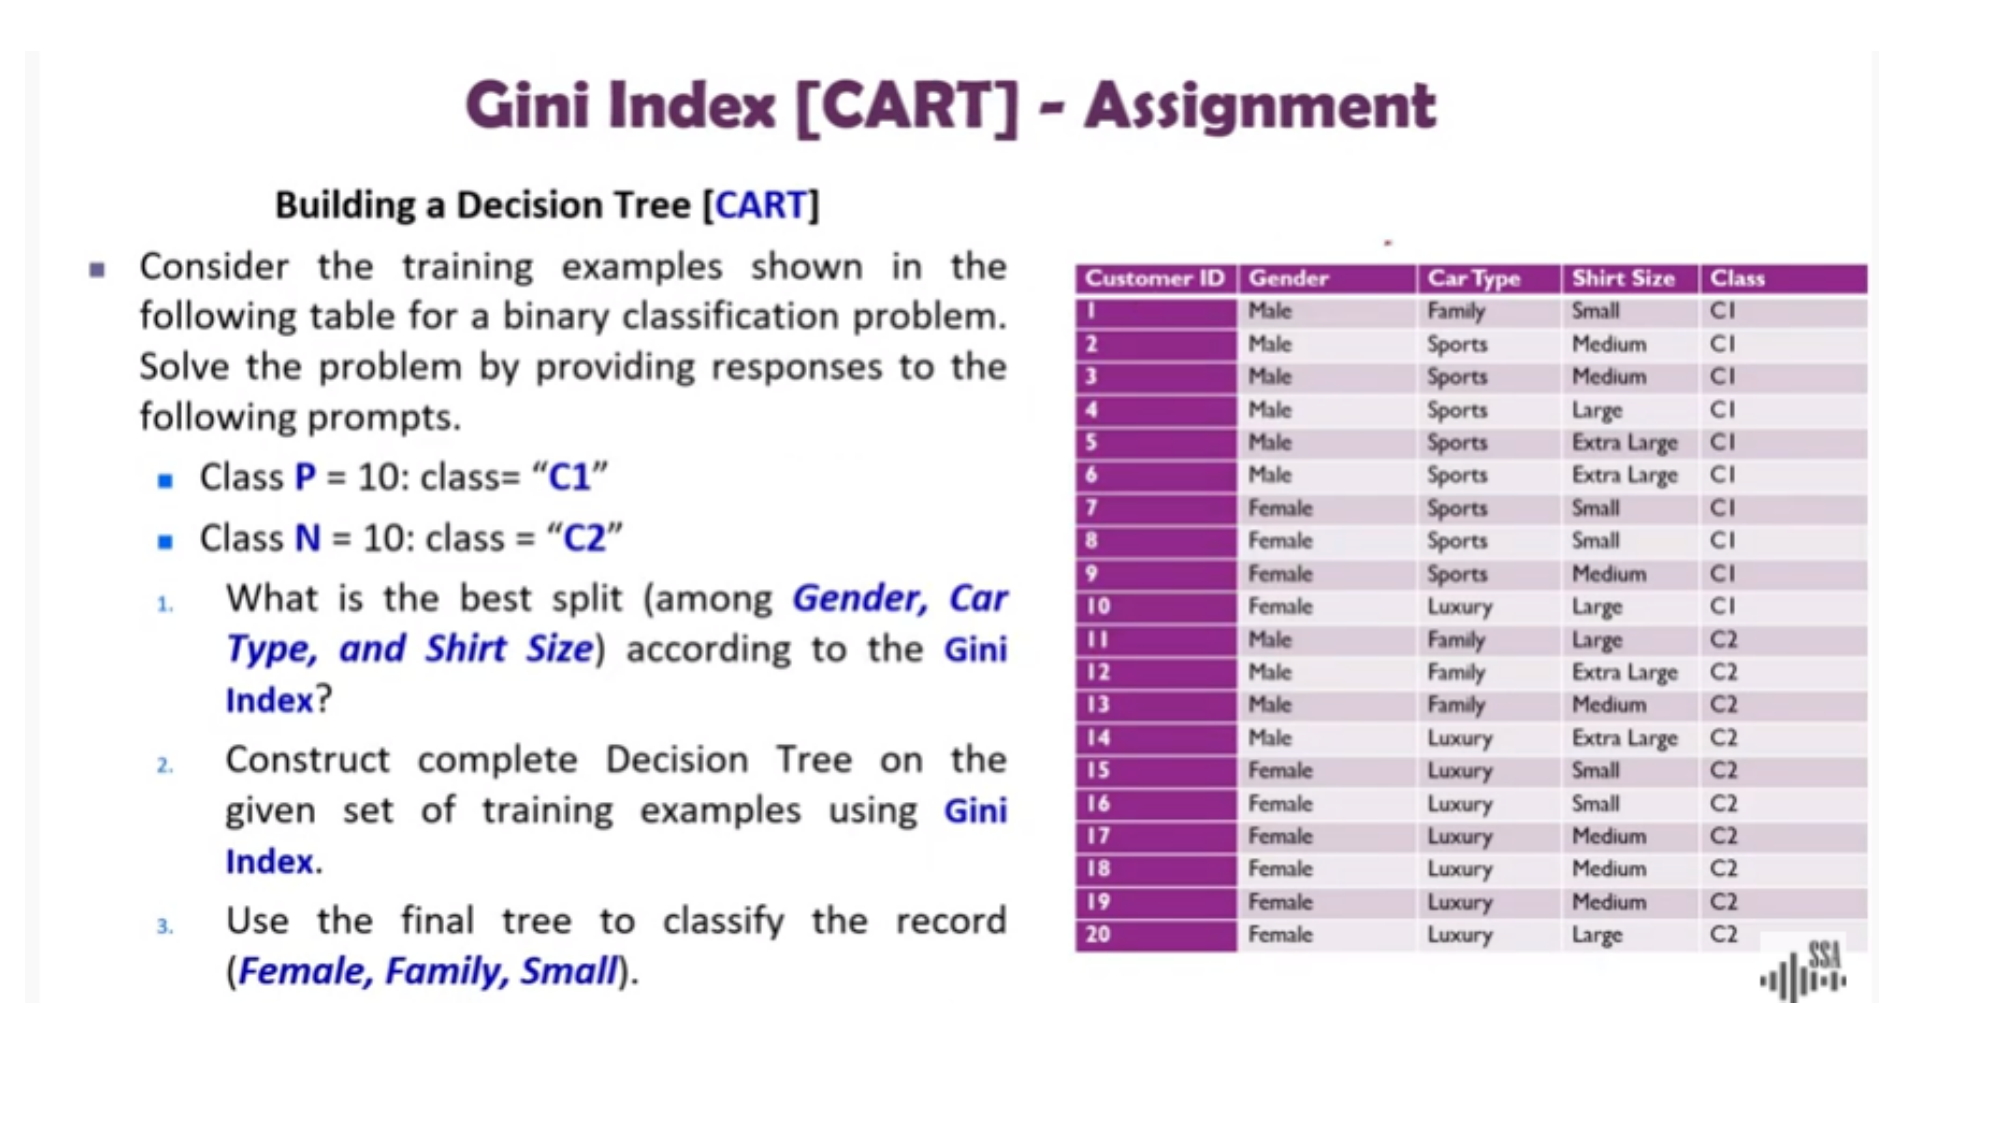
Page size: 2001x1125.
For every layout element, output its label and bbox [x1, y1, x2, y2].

picture [25, 51, 1879, 1003]
